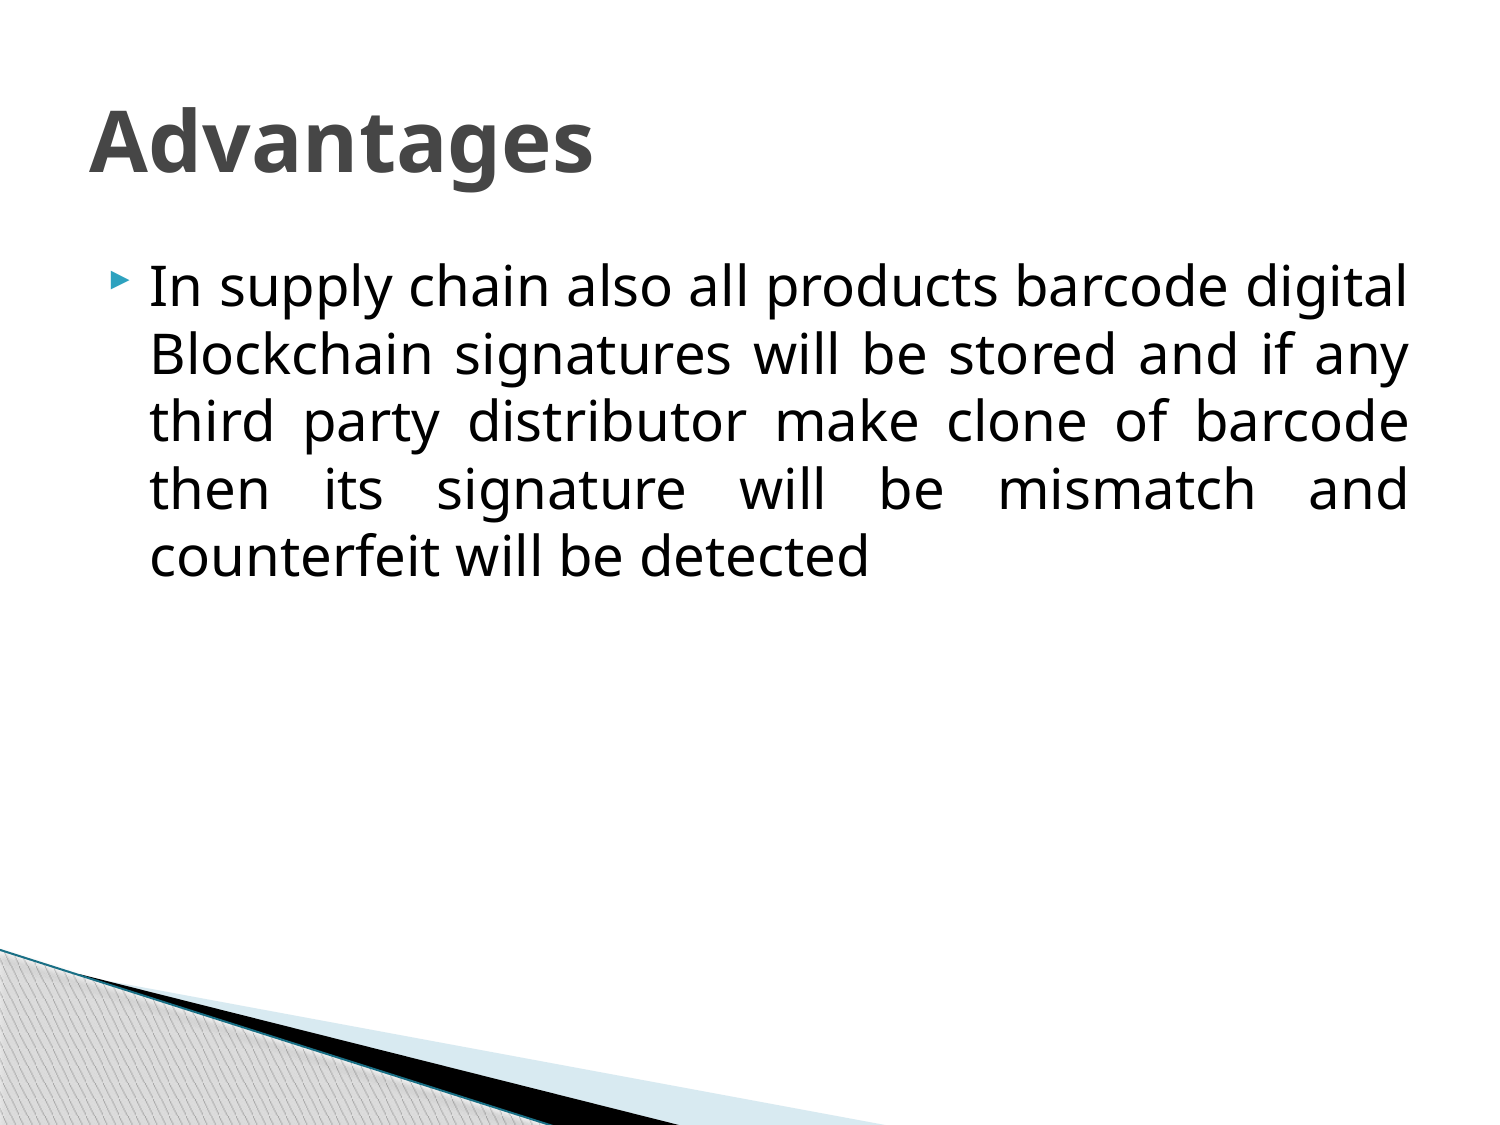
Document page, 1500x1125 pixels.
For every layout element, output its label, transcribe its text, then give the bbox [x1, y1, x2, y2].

list In supply chain also all products barcode digital Blockchain signatures will be stored and if any third party distributor make clone of barcode then its signature will be mismatch and counterfeit will be detected [75, 243, 1425, 986]
title Advantages [75, 45, 1425, 233]
